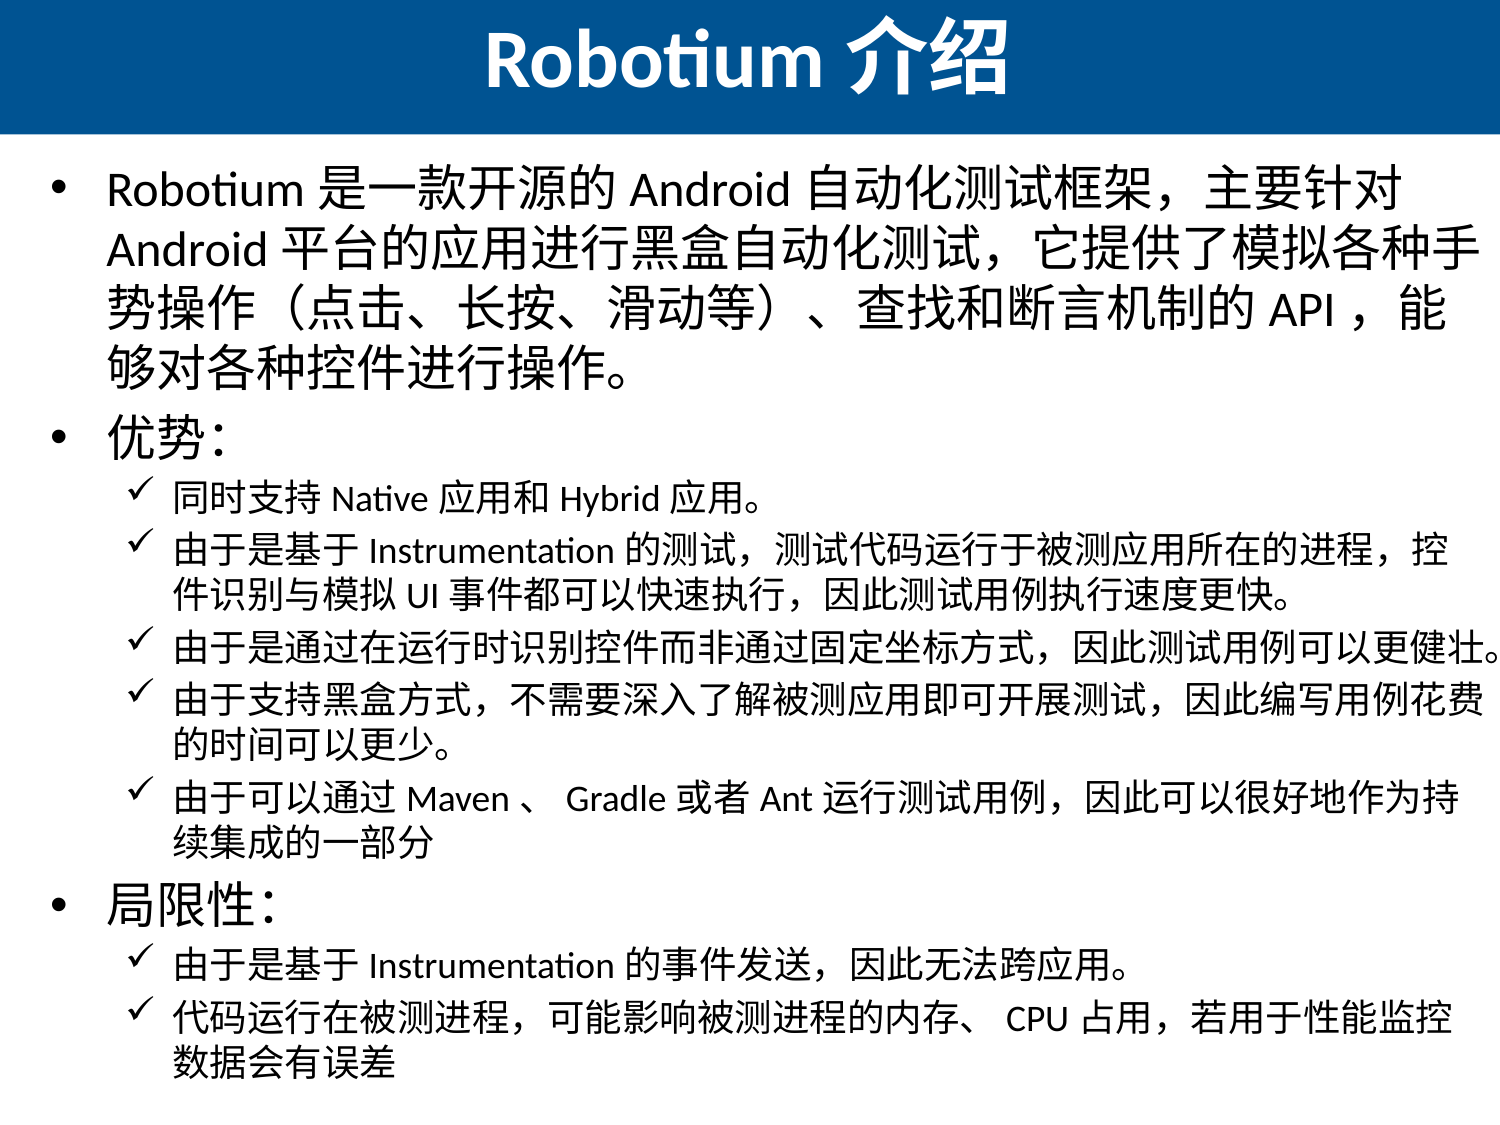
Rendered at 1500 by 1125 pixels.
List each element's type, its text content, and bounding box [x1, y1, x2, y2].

title Robotium介绍 [0, 0, 1500, 135]
list Robotium是一款开源的Android自动化测试框架，主要针对Android平台的应用进行黑盒自动化测试，它提供了模拟各种手势操作（点击、长按、滑动等）、查找和断言机制的API，能够对各种控件进行操作。 优势： 同时支持Native应用和Hybrid应用。 由于是基于Instrumentation的测试，测试代码运行于被测应用所在的进程，控件识别与模拟UI事件都可以快速执行，因此测试用例执行速度更快。 由于是通过在运行时识别控件而非通过固定坐标方式，因此测试用例可以更健壮。 由于支持黑盒方式，不需要深入了解被测应用即可开展测试，因此编写用例花费的时间可以更少。 由于可以通过Maven、Gradle或者Ant运行测试用例，因此可以很好地作为持续集成的一部分 局限性： 由于是基于Instrumentation的事件发送，因此无法跨应用。 代码运行在被测进程，可能影响被测进程的内存、CPU占用，若用于性能监控数据会有误差 [35, 149, 1500, 939]
